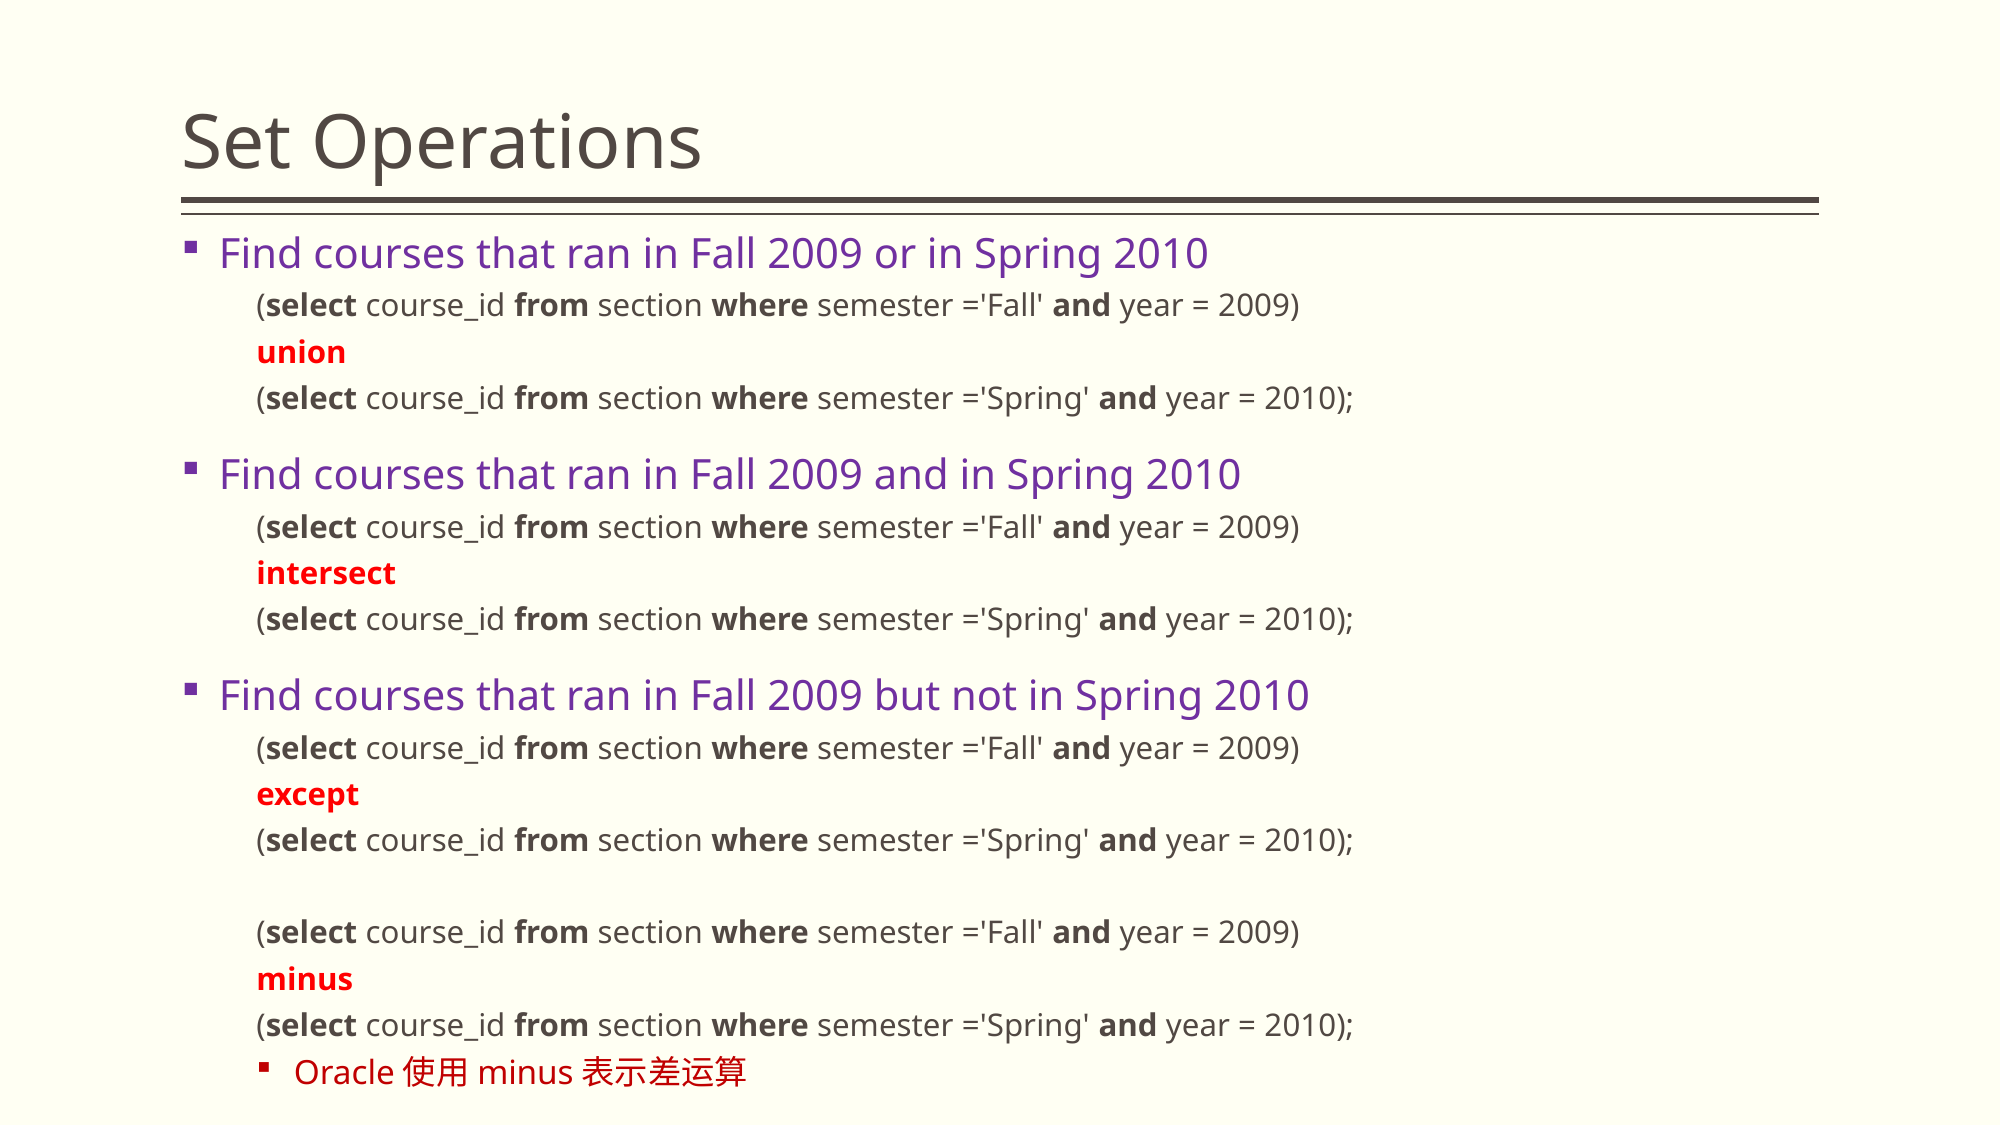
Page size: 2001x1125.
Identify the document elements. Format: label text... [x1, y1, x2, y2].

list Find courses that ran in Fall 2009 or in Spring 2010 (select course_id from section where semester ='Fall' and year = 2009) union (select course_id from section where semester ='Spring' and year = 2010); Find courses that ran in Fall 2009 and in Spring 2010 (select course_id from section where semester ='Fall' and year = 2009) intersect (select course_id from section where semester ='Spring' and year = 2010); Find courses that ran in Fall 2009 but not in Spring 2010 (select course_id from section where semester ='Fall' and year = 2009) except (select course_id from section where semester ='Spring' and year = 2010); (select course_id from section where semester ='Fall' and year = 2009) minus (select course_id from section where semester ='Spring' and year = 2010); Oracle使用minus表示差运算 [181, 224, 1819, 1125]
title Set Operations [181, 12, 1819, 193]
